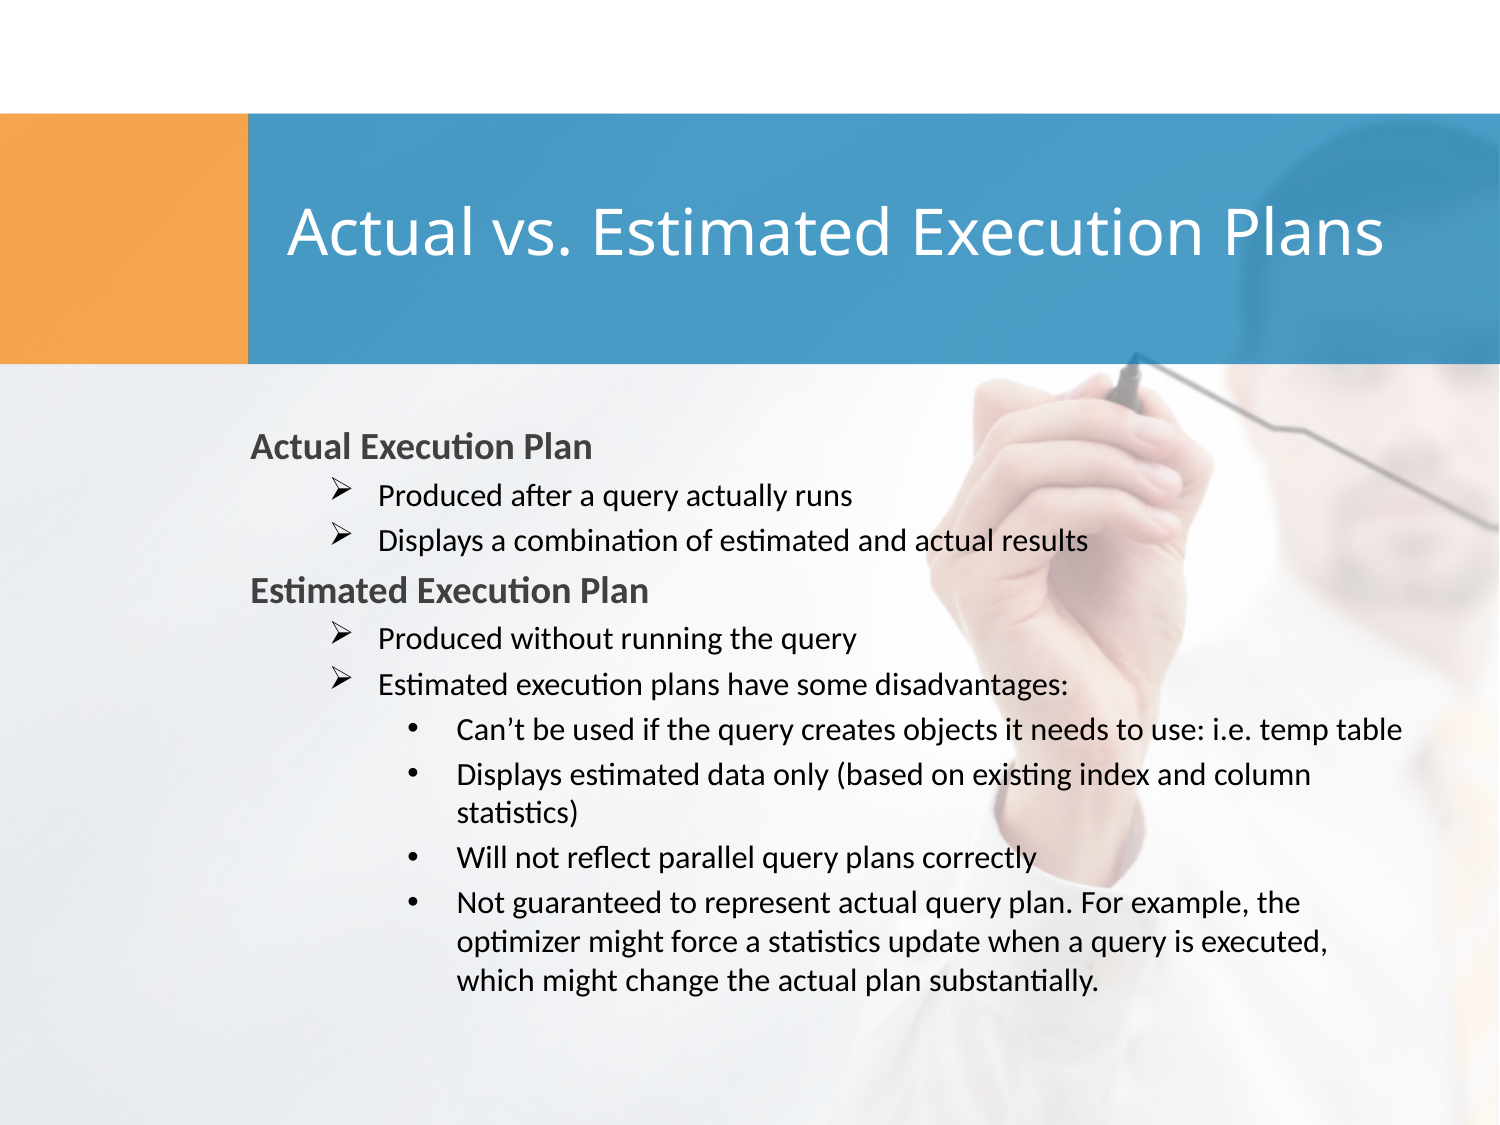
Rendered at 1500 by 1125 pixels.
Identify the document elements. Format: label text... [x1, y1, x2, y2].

title Actual vs. Estimated Execution Plans [272, 183, 1471, 277]
list Actual Execution Plan Produced after a query actually runs Displays a combination of estimated and actual results Estimated Execution Plan Produced without running the query Estimated execution plans have some disadvantages: Can’t be used if the query creates objects it needs to use: i.e. temp table Displays estimated data only (based on existing index and column statistics) Will not reflect parallel query plans correctly Not guaranteed to represent actual query plan. For example, the optimizer might force a statistics update when a query is executed, which might change the actual plan substantially. [235, 413, 1428, 1007]
